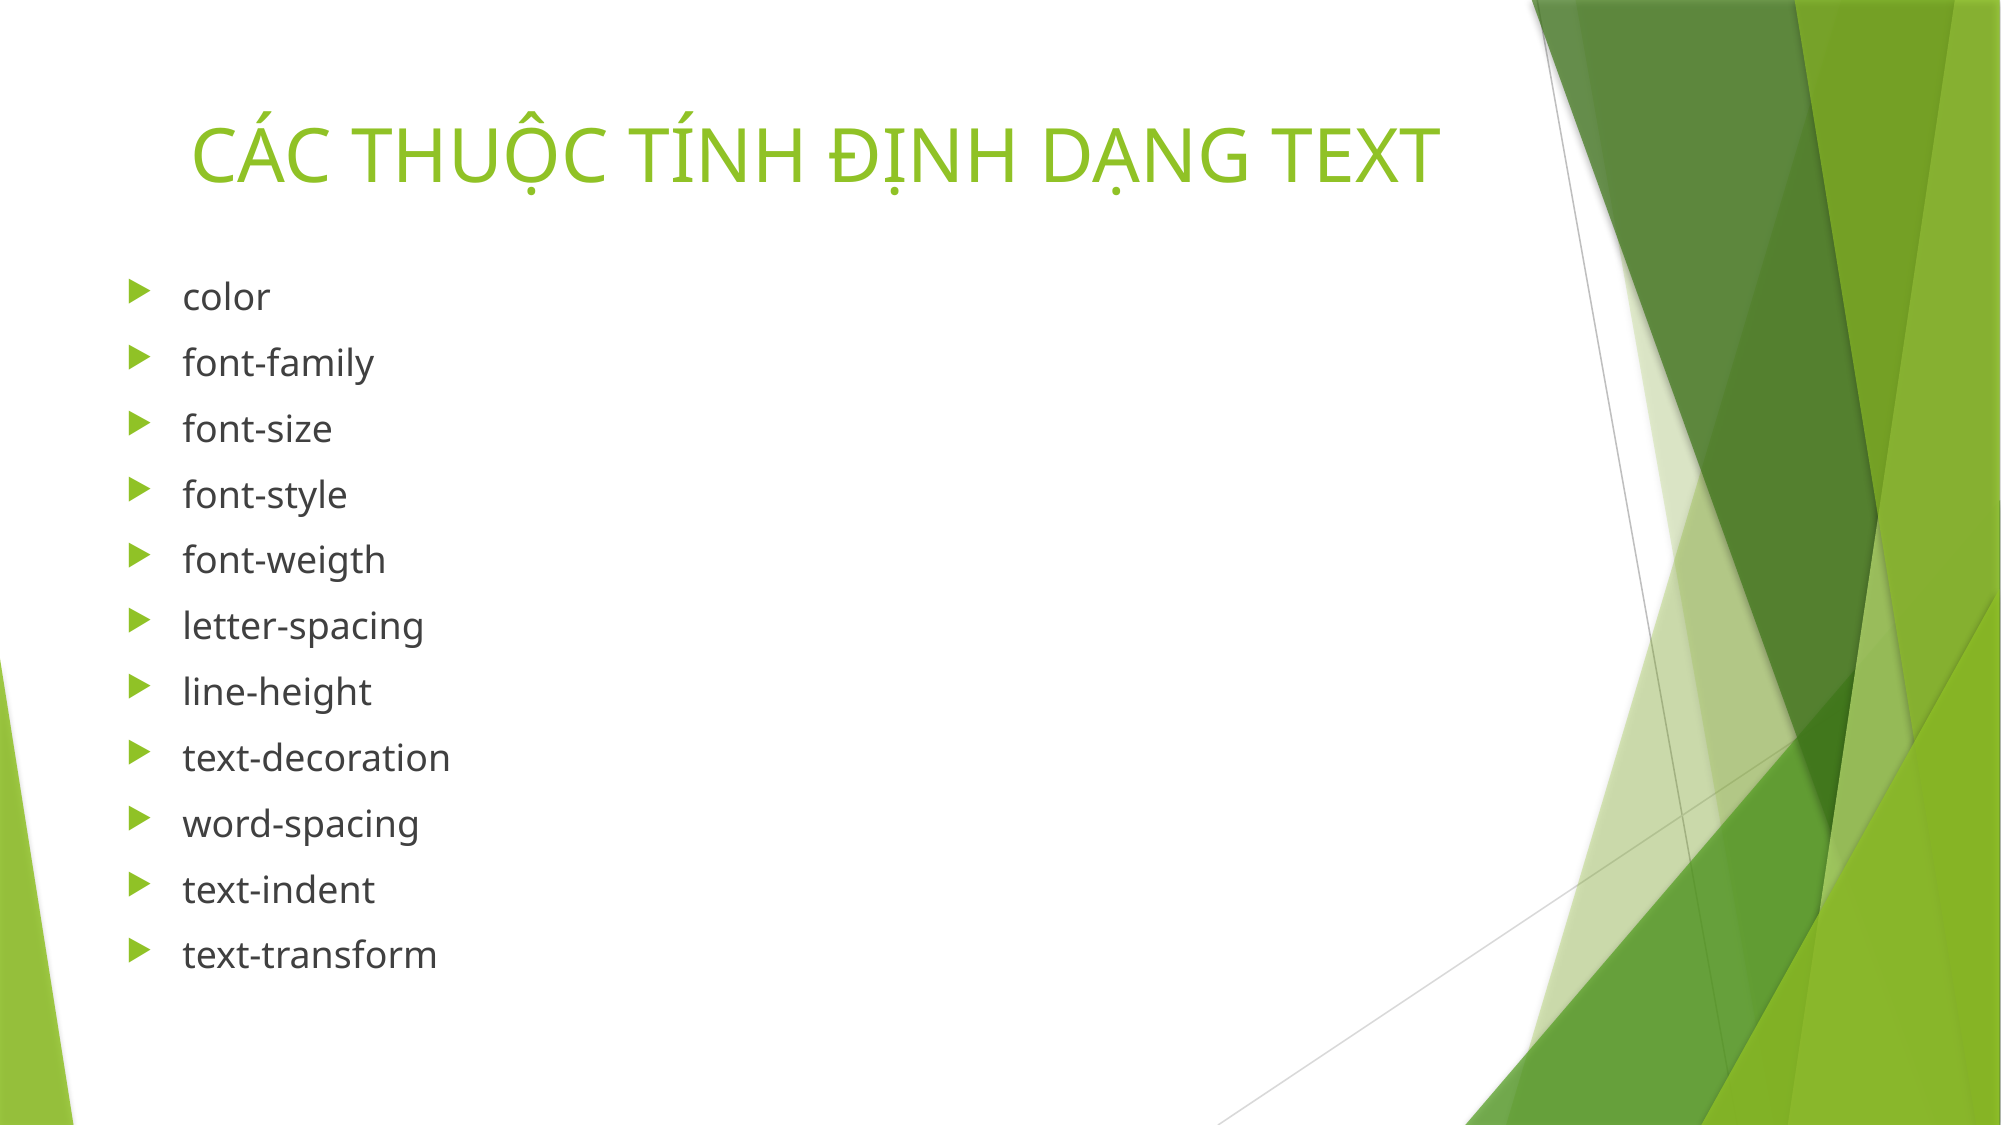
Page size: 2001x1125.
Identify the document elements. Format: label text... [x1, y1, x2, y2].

title CÁC THUỘC TÍNH ĐỊNH DẠNG TEXT [111, 99, 1522, 265]
list color font-family font-size font-style font-weigth letter-spacing line-height text-decoration word-spacing text-indent text-transform [111, 265, 1522, 1087]
